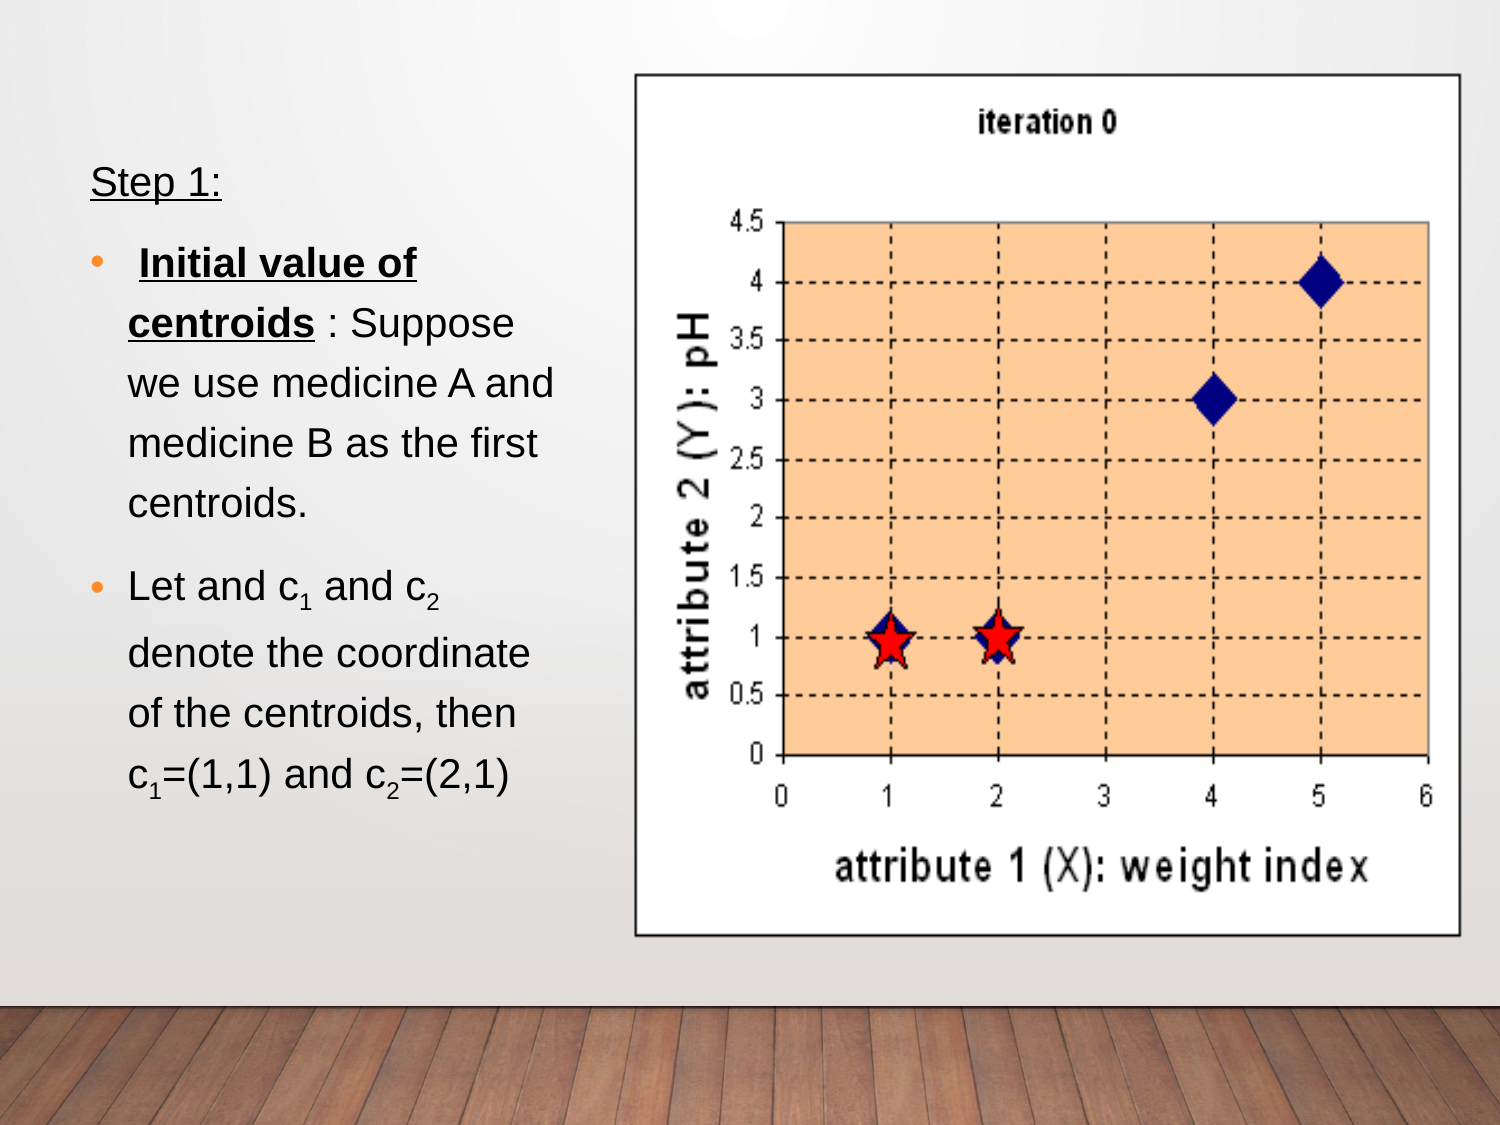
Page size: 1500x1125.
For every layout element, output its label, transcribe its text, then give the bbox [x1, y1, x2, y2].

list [624, 62, 1476, 951]
list Step 1: Initial value of centroids : Suppose we use medicine A and medicine B as the first centroids. Let and c1 and c2 denote the coordinate of the centroids, then c1=(1,1) and c2=(2,1) [75, 137, 575, 1088]
picture [0, 1006, 1500, 1125]
